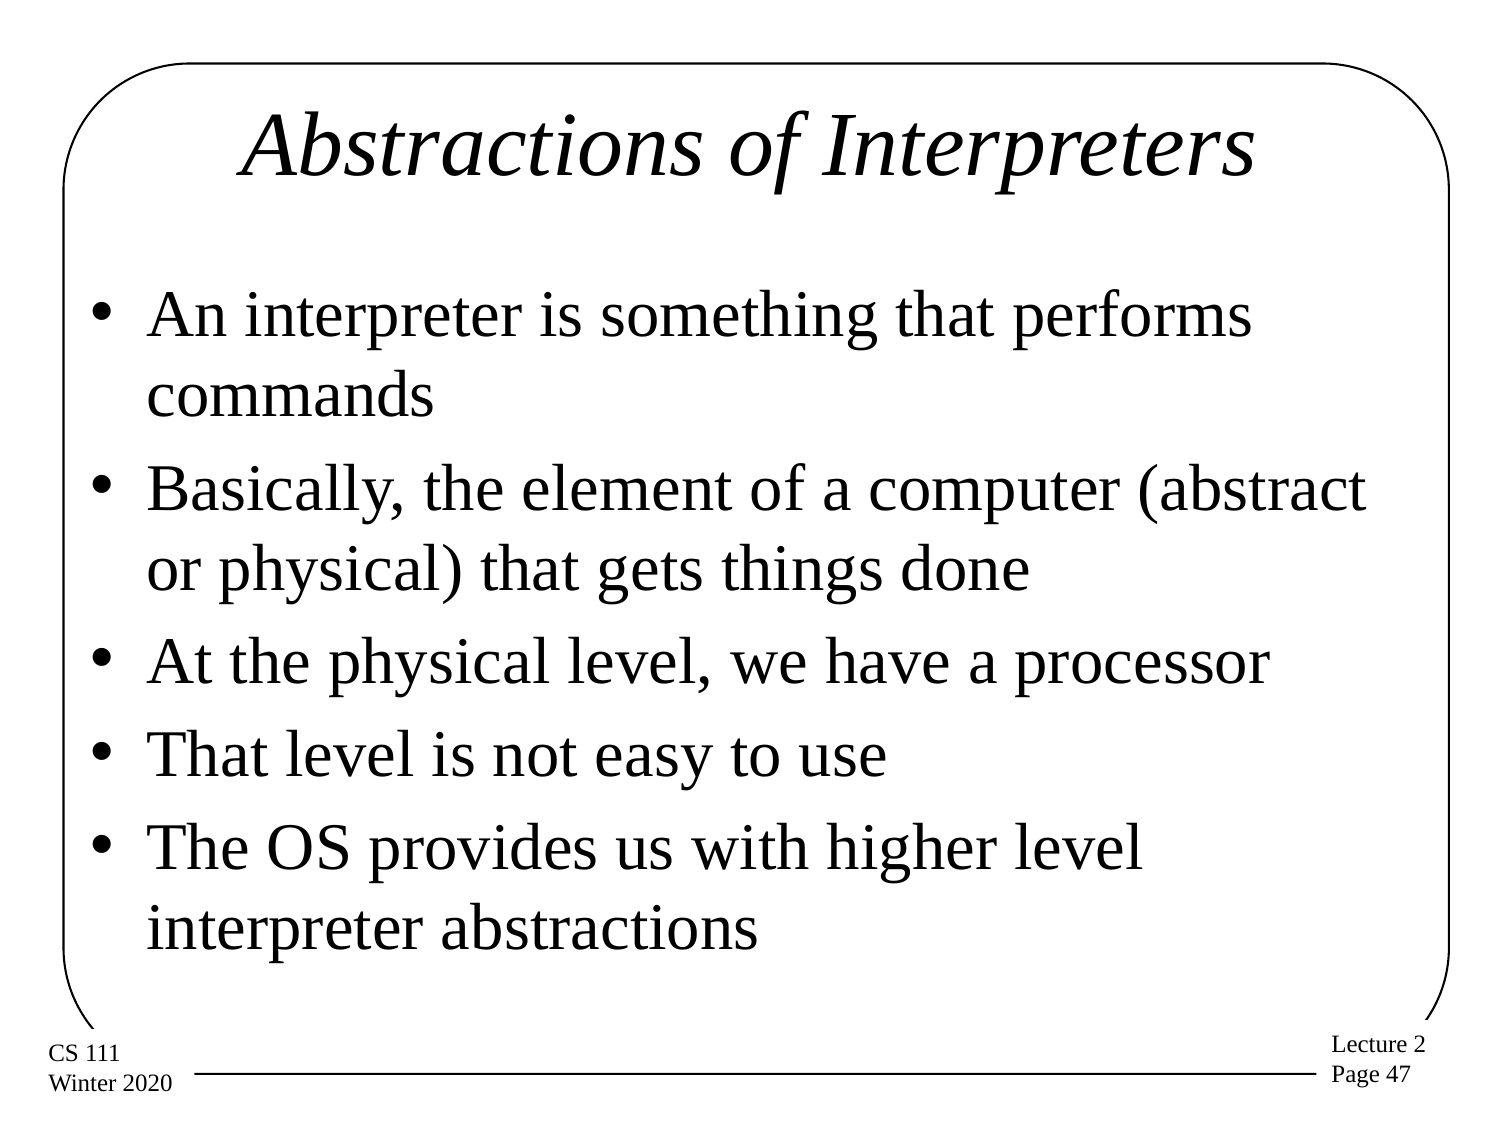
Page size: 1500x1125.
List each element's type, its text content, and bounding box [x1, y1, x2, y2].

list An interpreter is something that performs commands Basically, the element of a computer (abstract or physical) that gets things done At the physical level, we have a processor That level is not easy to use The OS provides us with higher level interpreter abstractions [74, 262, 1426, 1006]
title Abstractions of Interpreters [74, 44, 1426, 233]
